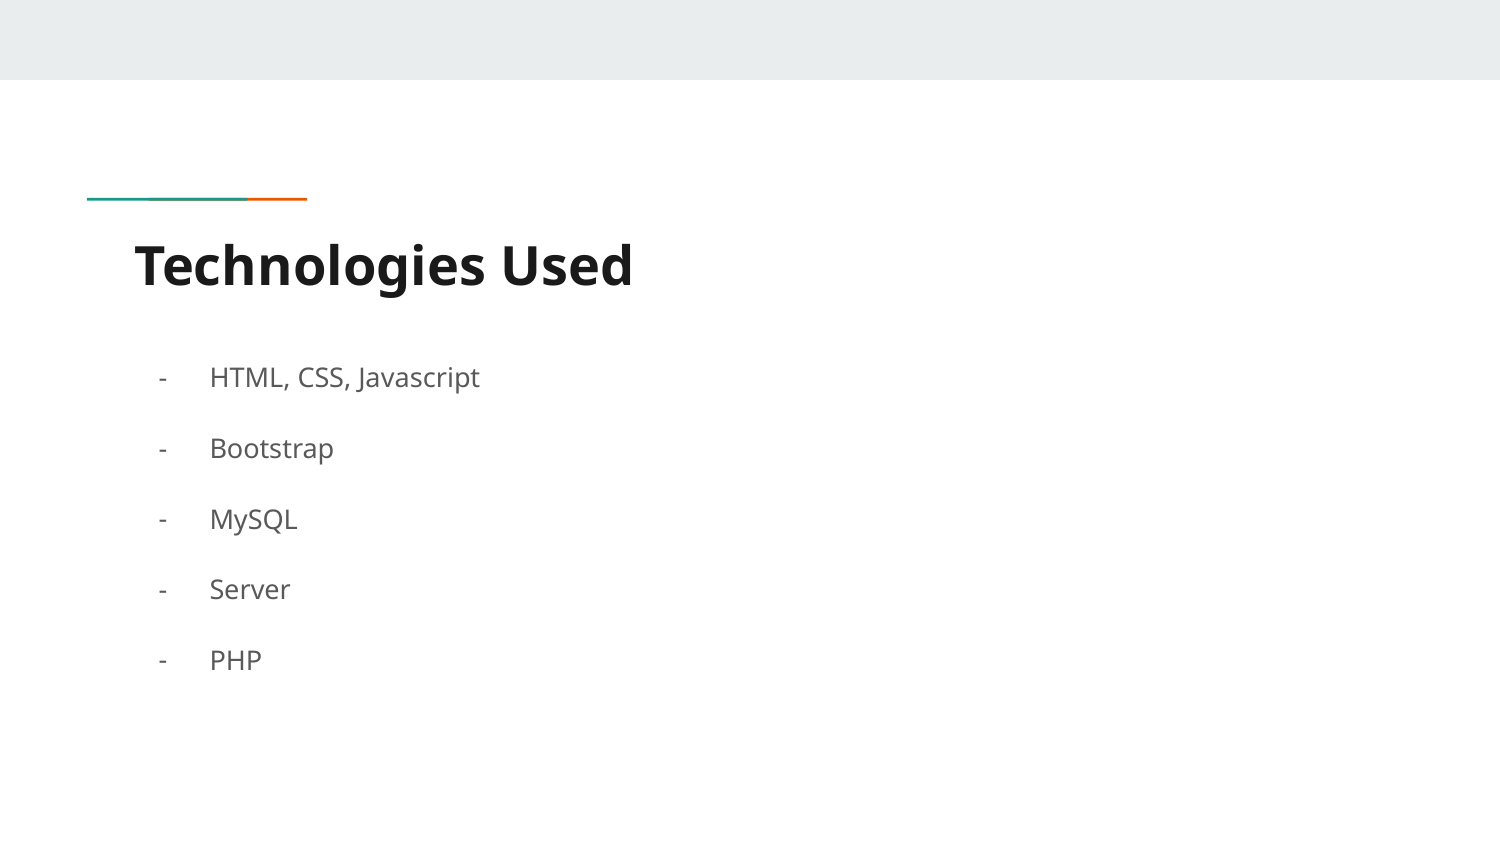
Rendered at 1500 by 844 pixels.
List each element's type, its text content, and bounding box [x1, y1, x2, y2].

title Technologies Used [119, 216, 1381, 305]
list HTML, CSS, Javascript Bootstrap MySQL Server PHP [119, 341, 1381, 712]
